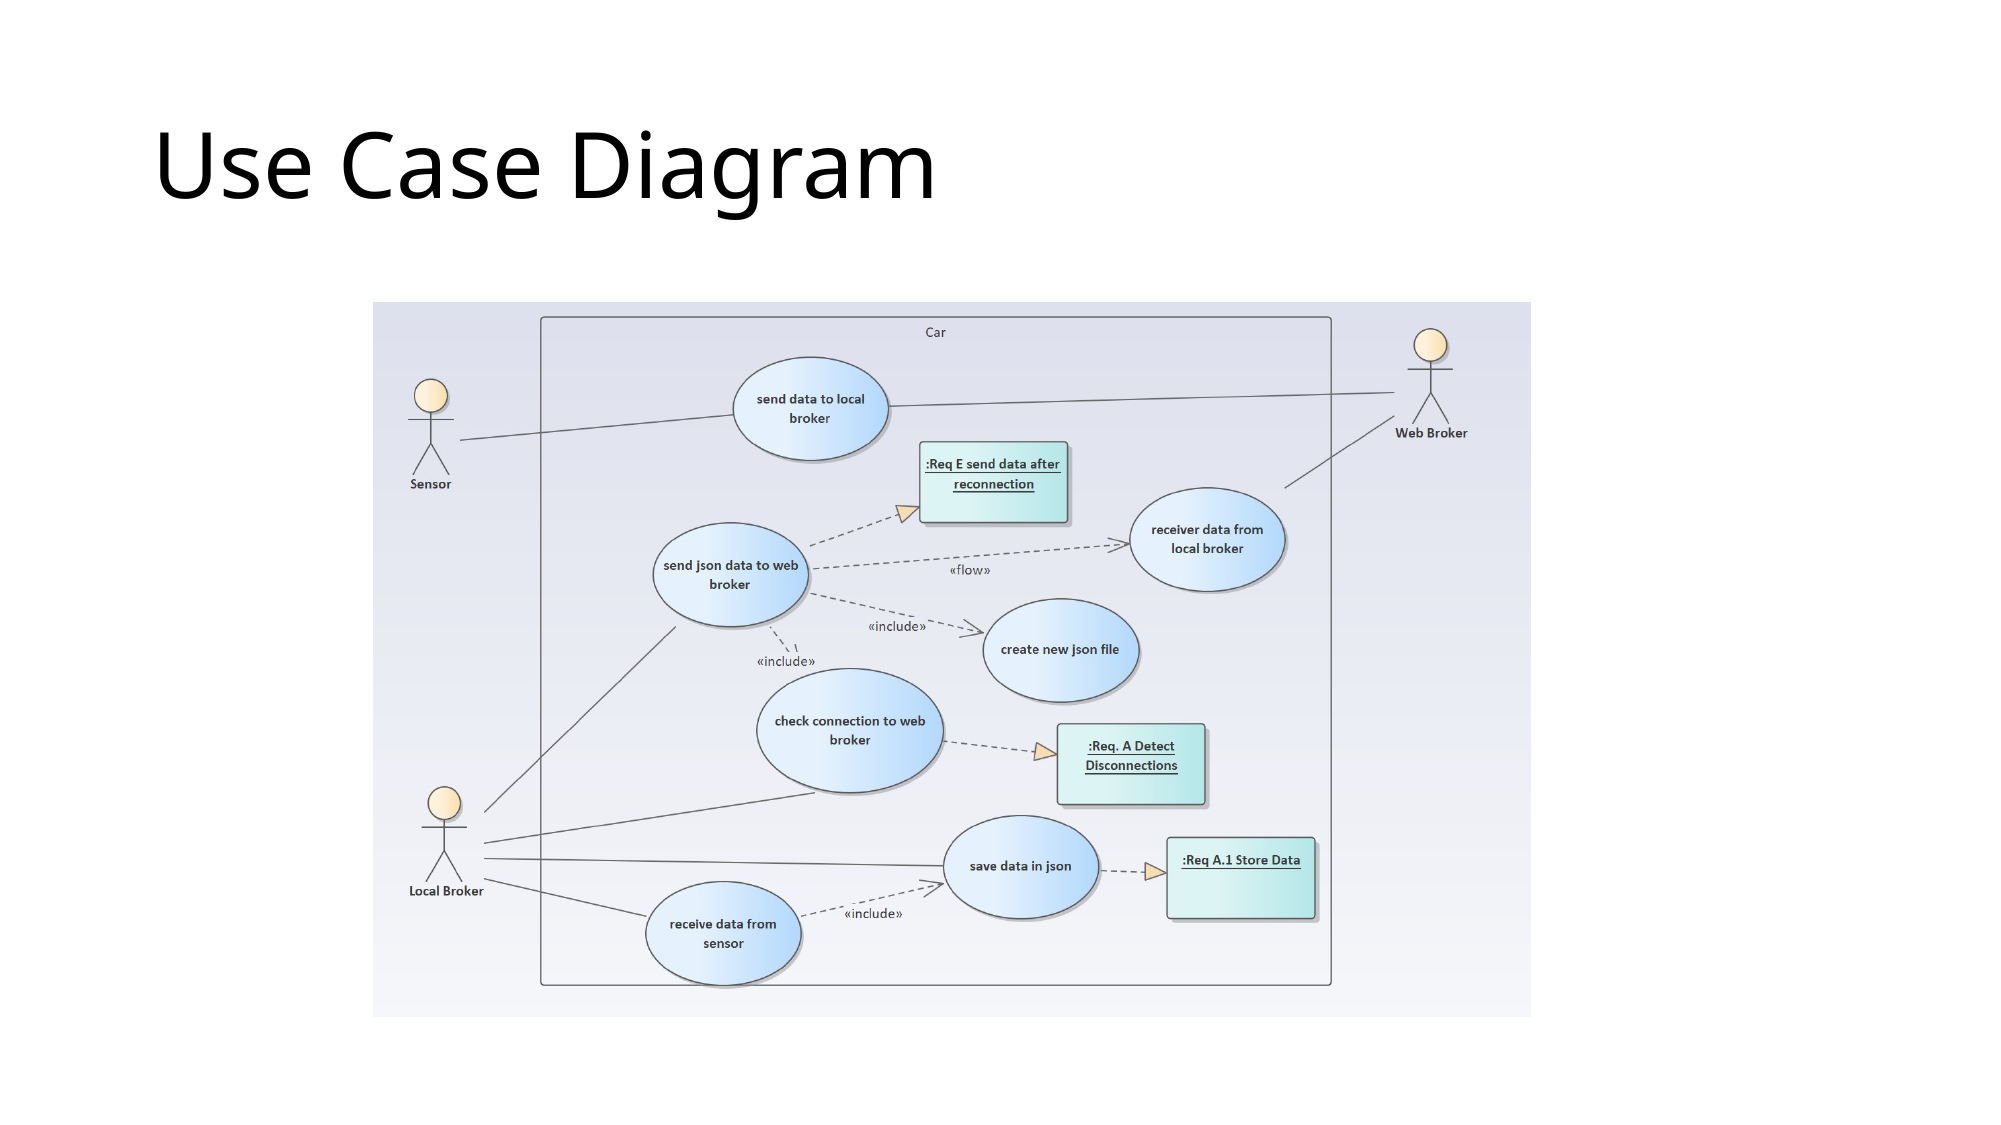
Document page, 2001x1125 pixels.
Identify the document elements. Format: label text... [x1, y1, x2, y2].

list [373, 302, 1531, 1017]
title Use Case Diagram [137, 59, 1863, 278]
